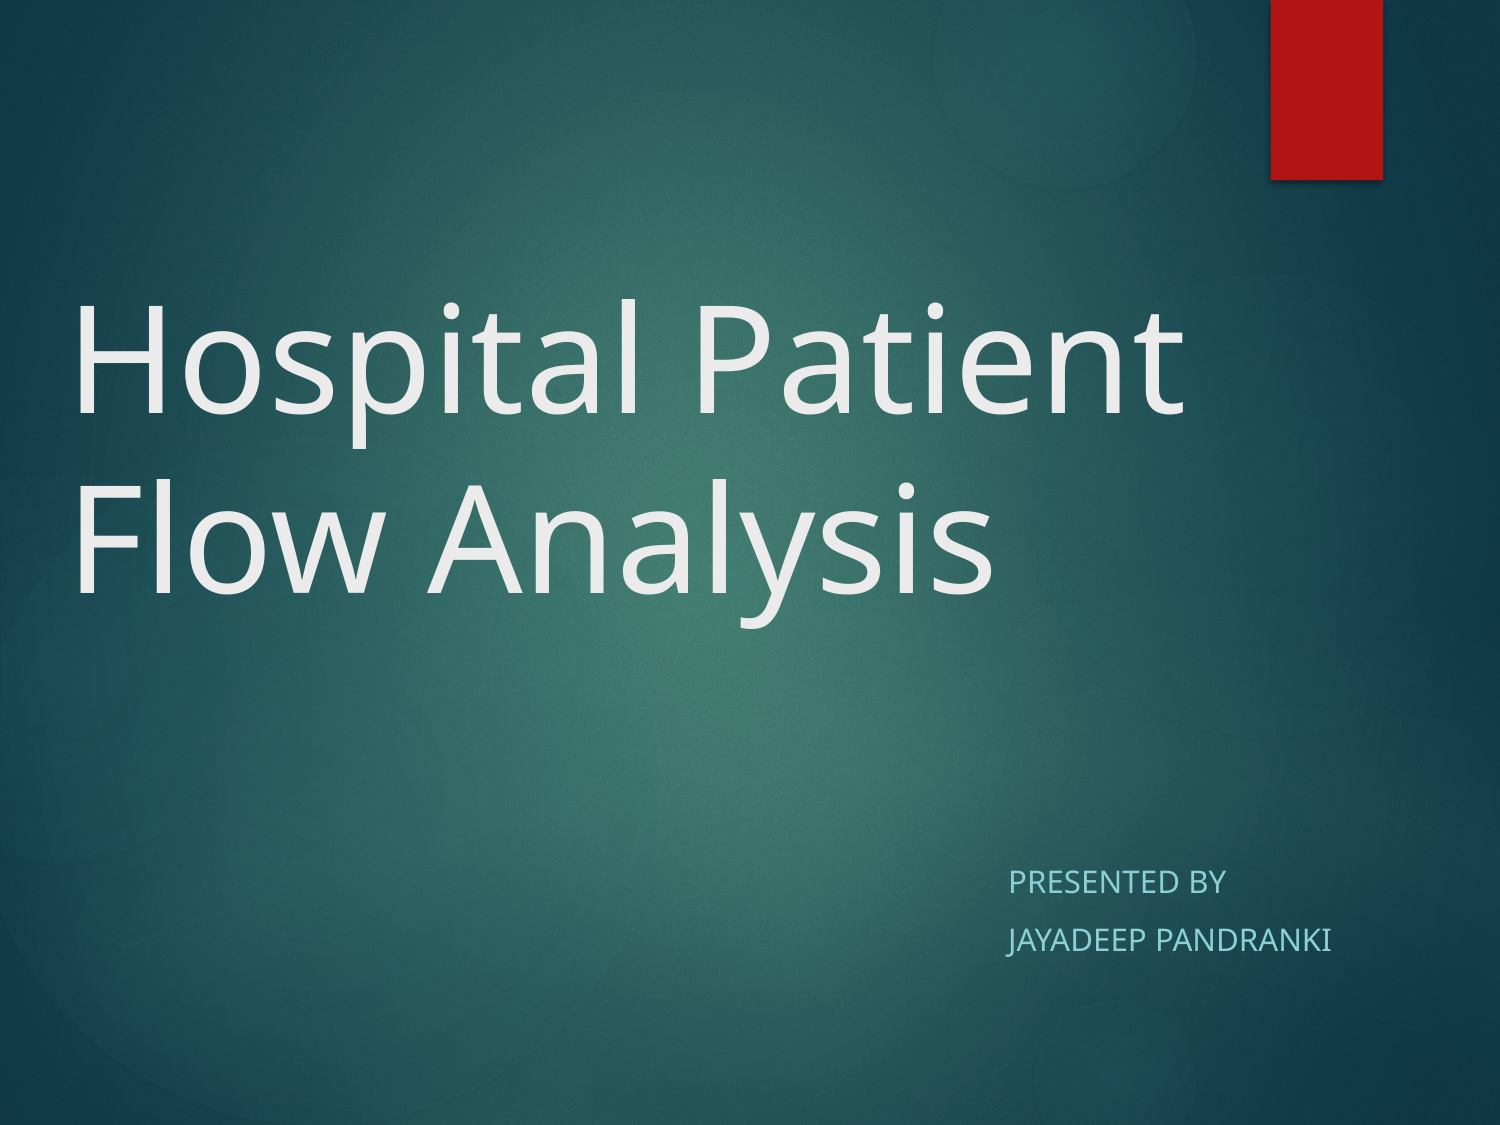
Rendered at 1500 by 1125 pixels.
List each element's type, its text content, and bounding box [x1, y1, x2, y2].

title Hospital Patient Flow Analysis [51, 201, 1467, 632]
subtitle PRESENTED BY JAYADEEP PANDRANKI [910, 783, 1500, 1072]
